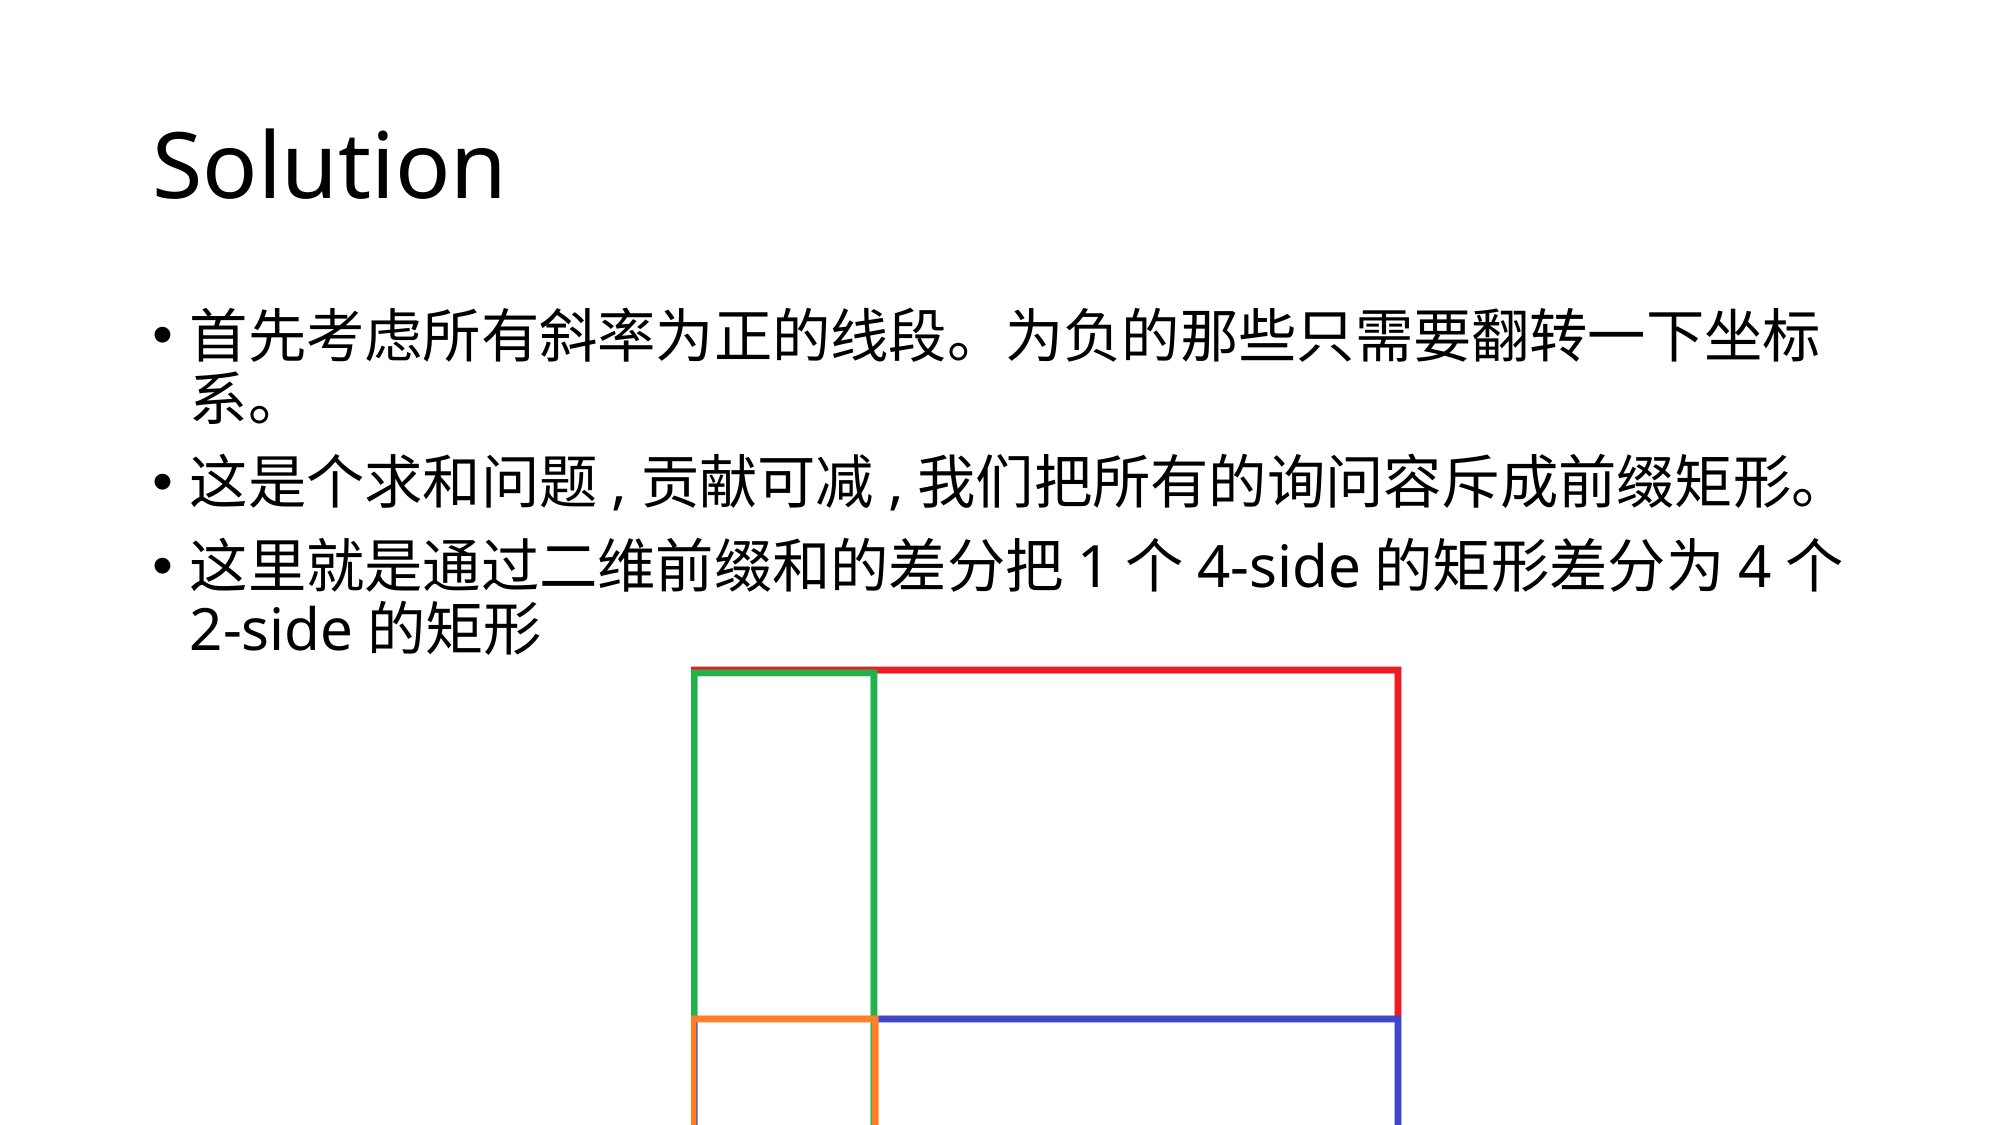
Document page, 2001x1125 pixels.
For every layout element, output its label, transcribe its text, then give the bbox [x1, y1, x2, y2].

picture [691, 596, 1633, 1125]
list 首先考虑所有斜率为正的线段。为负的那些只需要翻转一下坐标系。 这是个求和问题,贡献可减,我们把所有的询问容斥成前缀矩形。 这里就是通过二维前缀和的差分把1个4-side的矩形差分为4个2-side的矩形 [137, 299, 1863, 1014]
title Solution [137, 59, 1863, 278]
